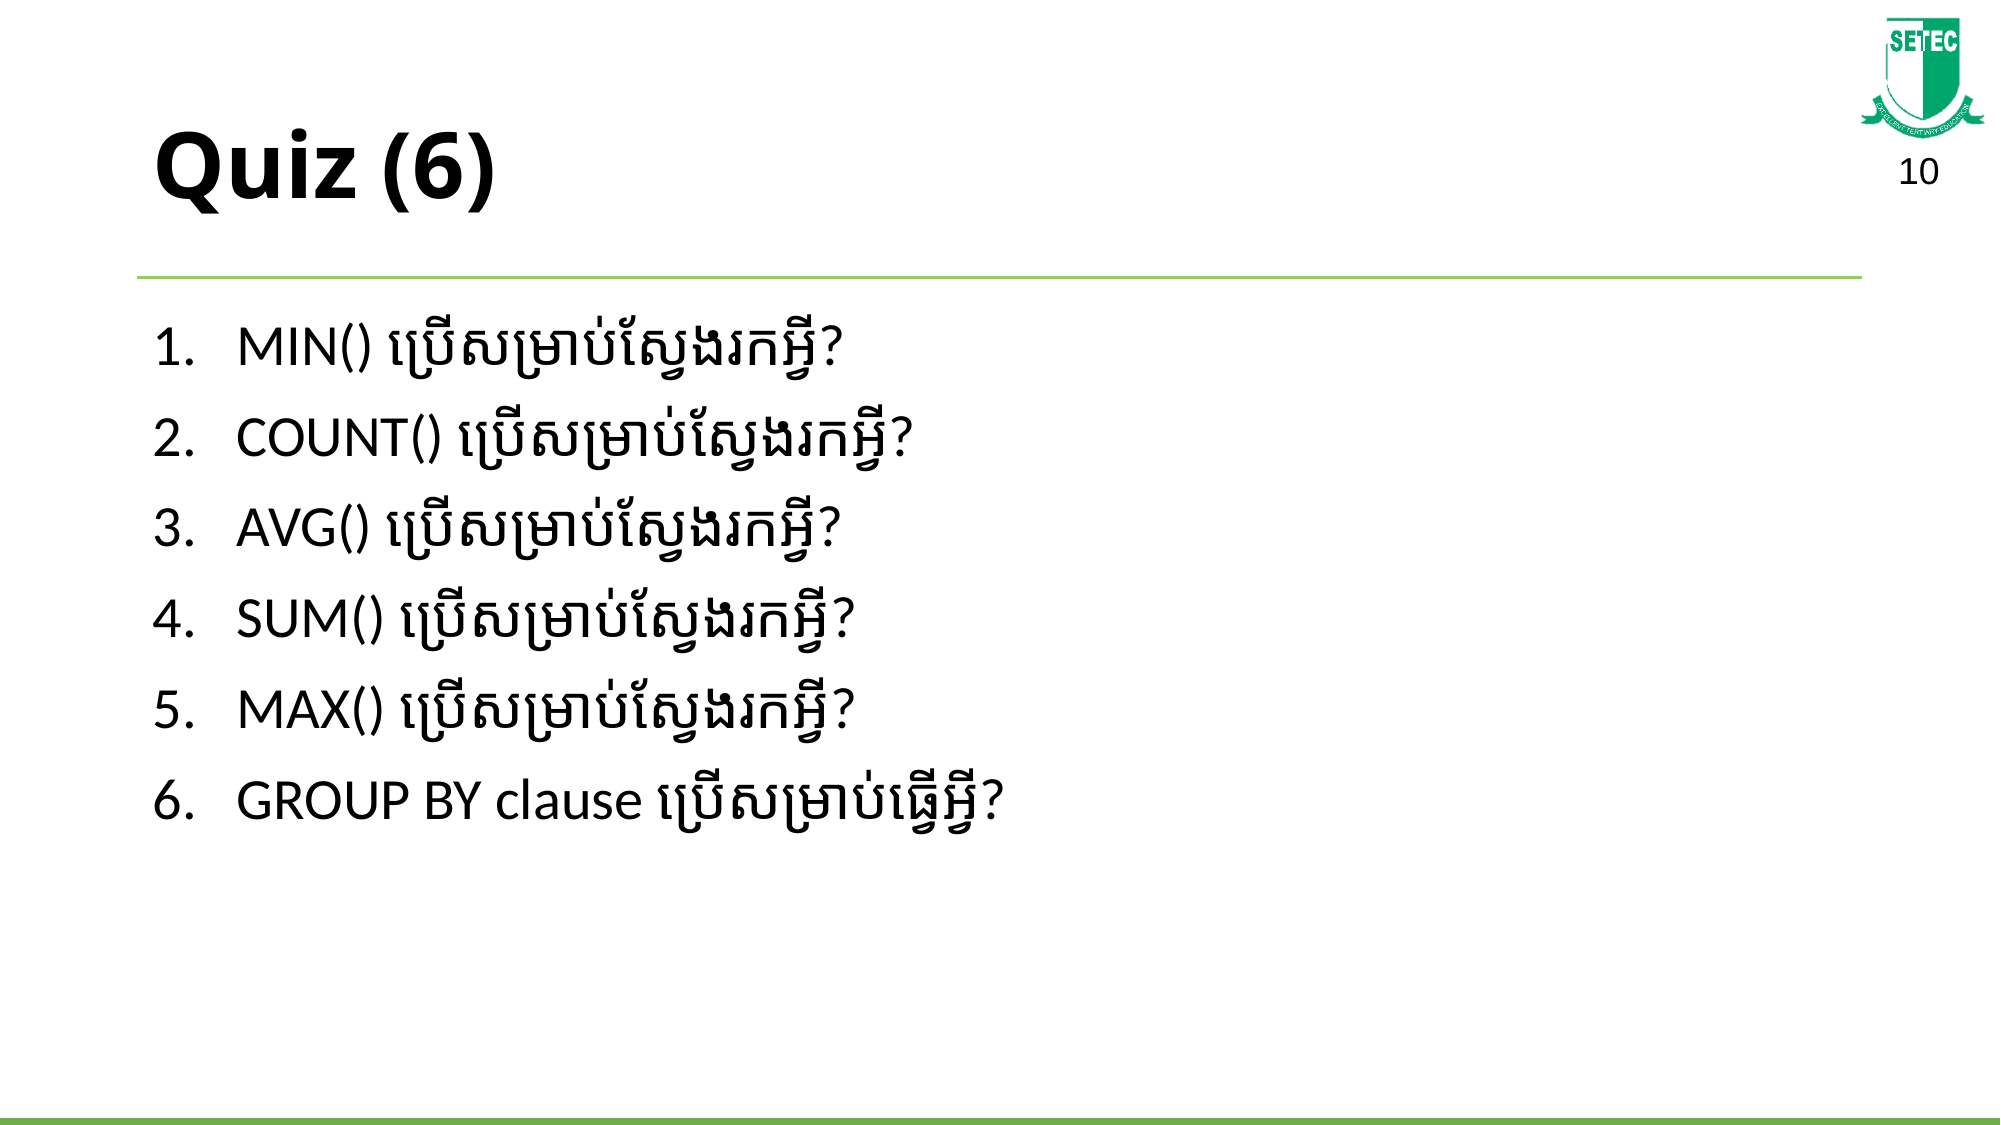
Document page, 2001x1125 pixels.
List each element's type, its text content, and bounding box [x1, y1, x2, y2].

picture [1855, 13, 1990, 143]
list MIN() ប្រើសម្រាប់ស្វែងរកអ្វី? COUNT() ប្រើសម្រាប់ស្វែងរកអ្វី? AVG() ប្រើសម្រាប់ស្វែងរកអ្វី? SUM() ប្រើសម្រាប់ស្វែងរកអ្វី? MAX() ប្រើសម្រាប់ស្វែងរកអ្វី? GROUP BY clause ប្រើសម្រាប់ធ្វើអ្វី? [137, 299, 1863, 1103]
title Quiz (6) [137, 59, 1863, 278]
